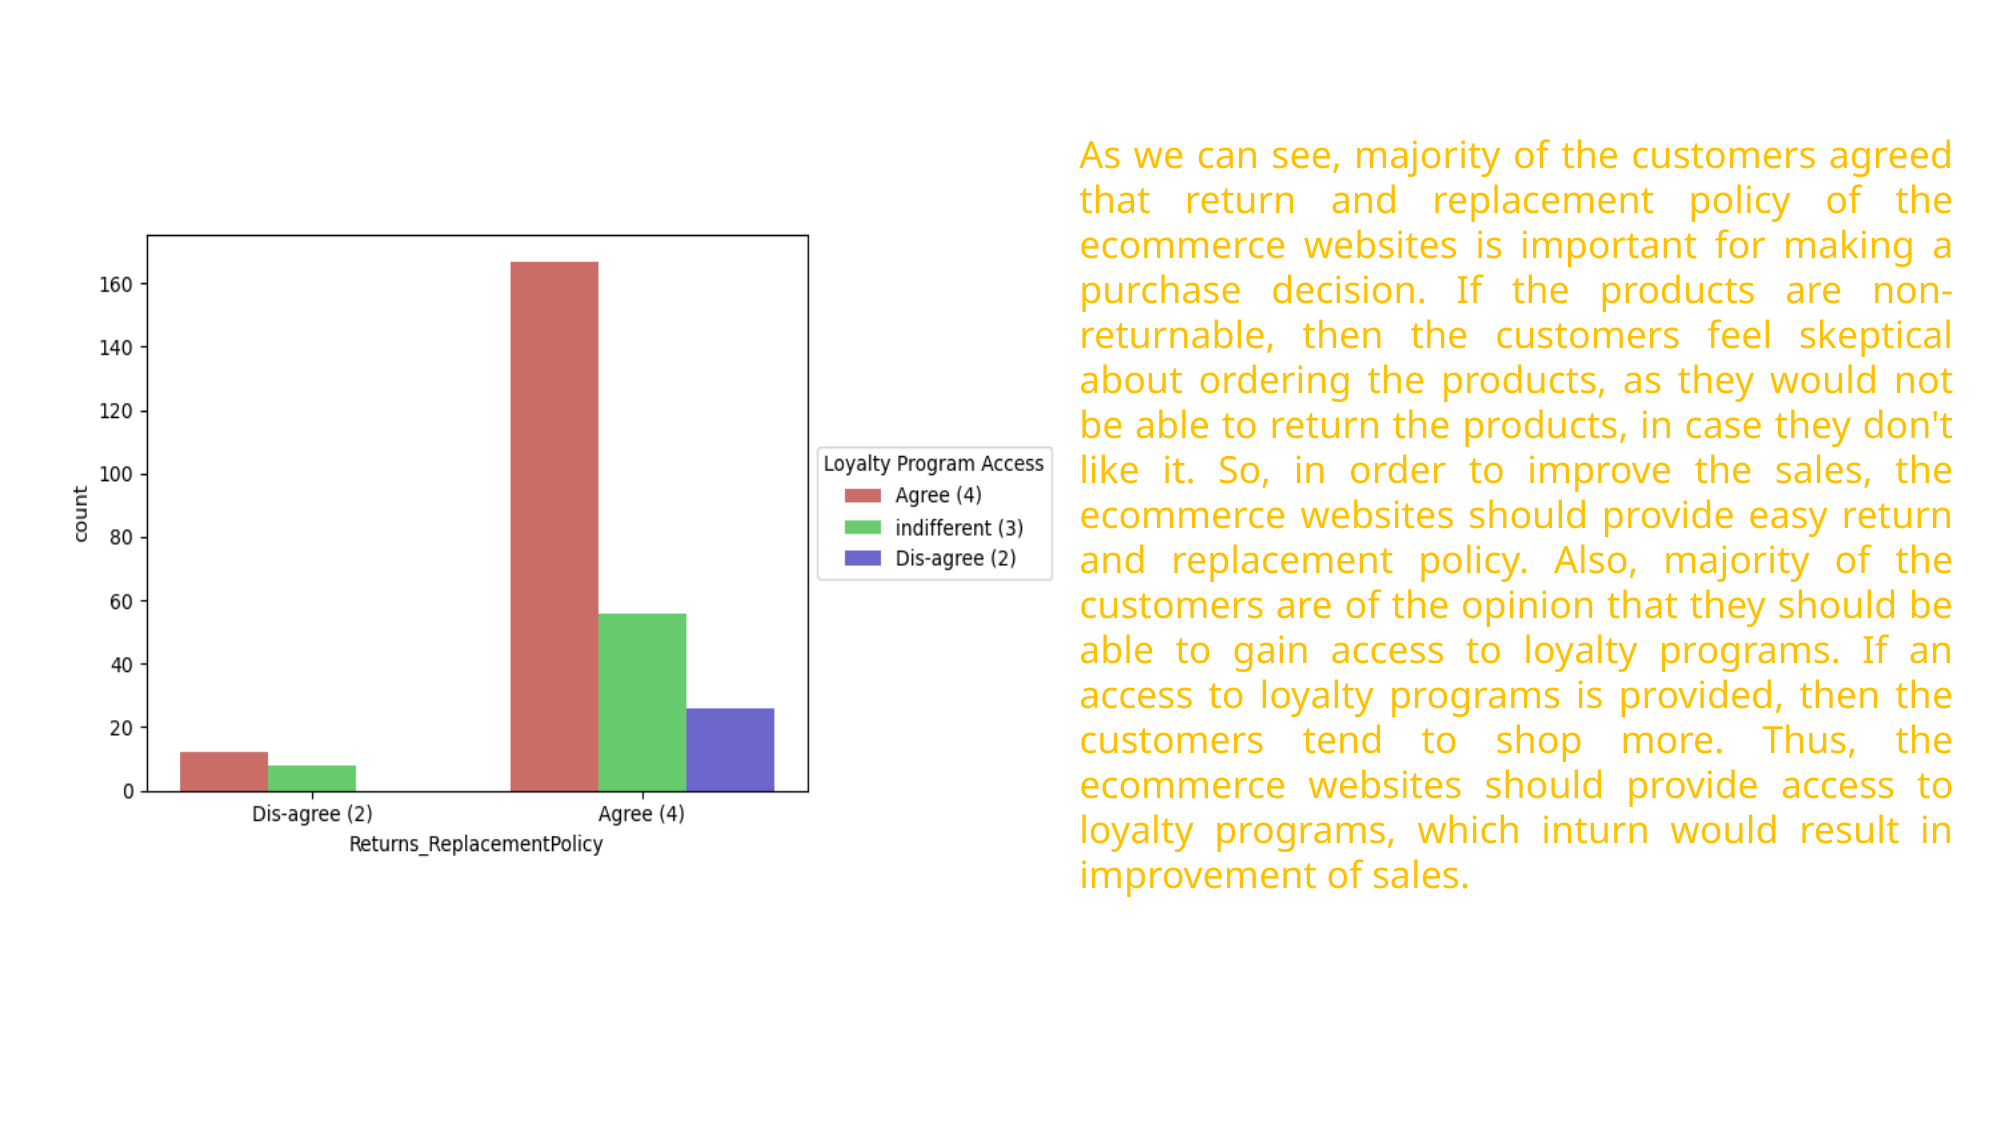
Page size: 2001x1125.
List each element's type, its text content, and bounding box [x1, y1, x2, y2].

picture [59, 220, 1065, 871]
text_box As we can see, majority of the customers agreed that return and replacement policy of the ecommerce websites is important for making a purchase decision. If the products are non-returnable, then the customers feel skeptical about ordering the products, as they would not be able to return the products, in case they don't like it. So, in order to improve the sales, the ecommerce websites should provide easy return and replacement policy. Also, majority of the customers are of the opinion that they should be able to gain access to loyalty programs. If an access to loyalty programs is provided, then the customers tend to shop more. Thus, the ecommerce websites should provide access to loyalty programs, which inturn would result in improvement of sales. [1064, 123, 1969, 903]
